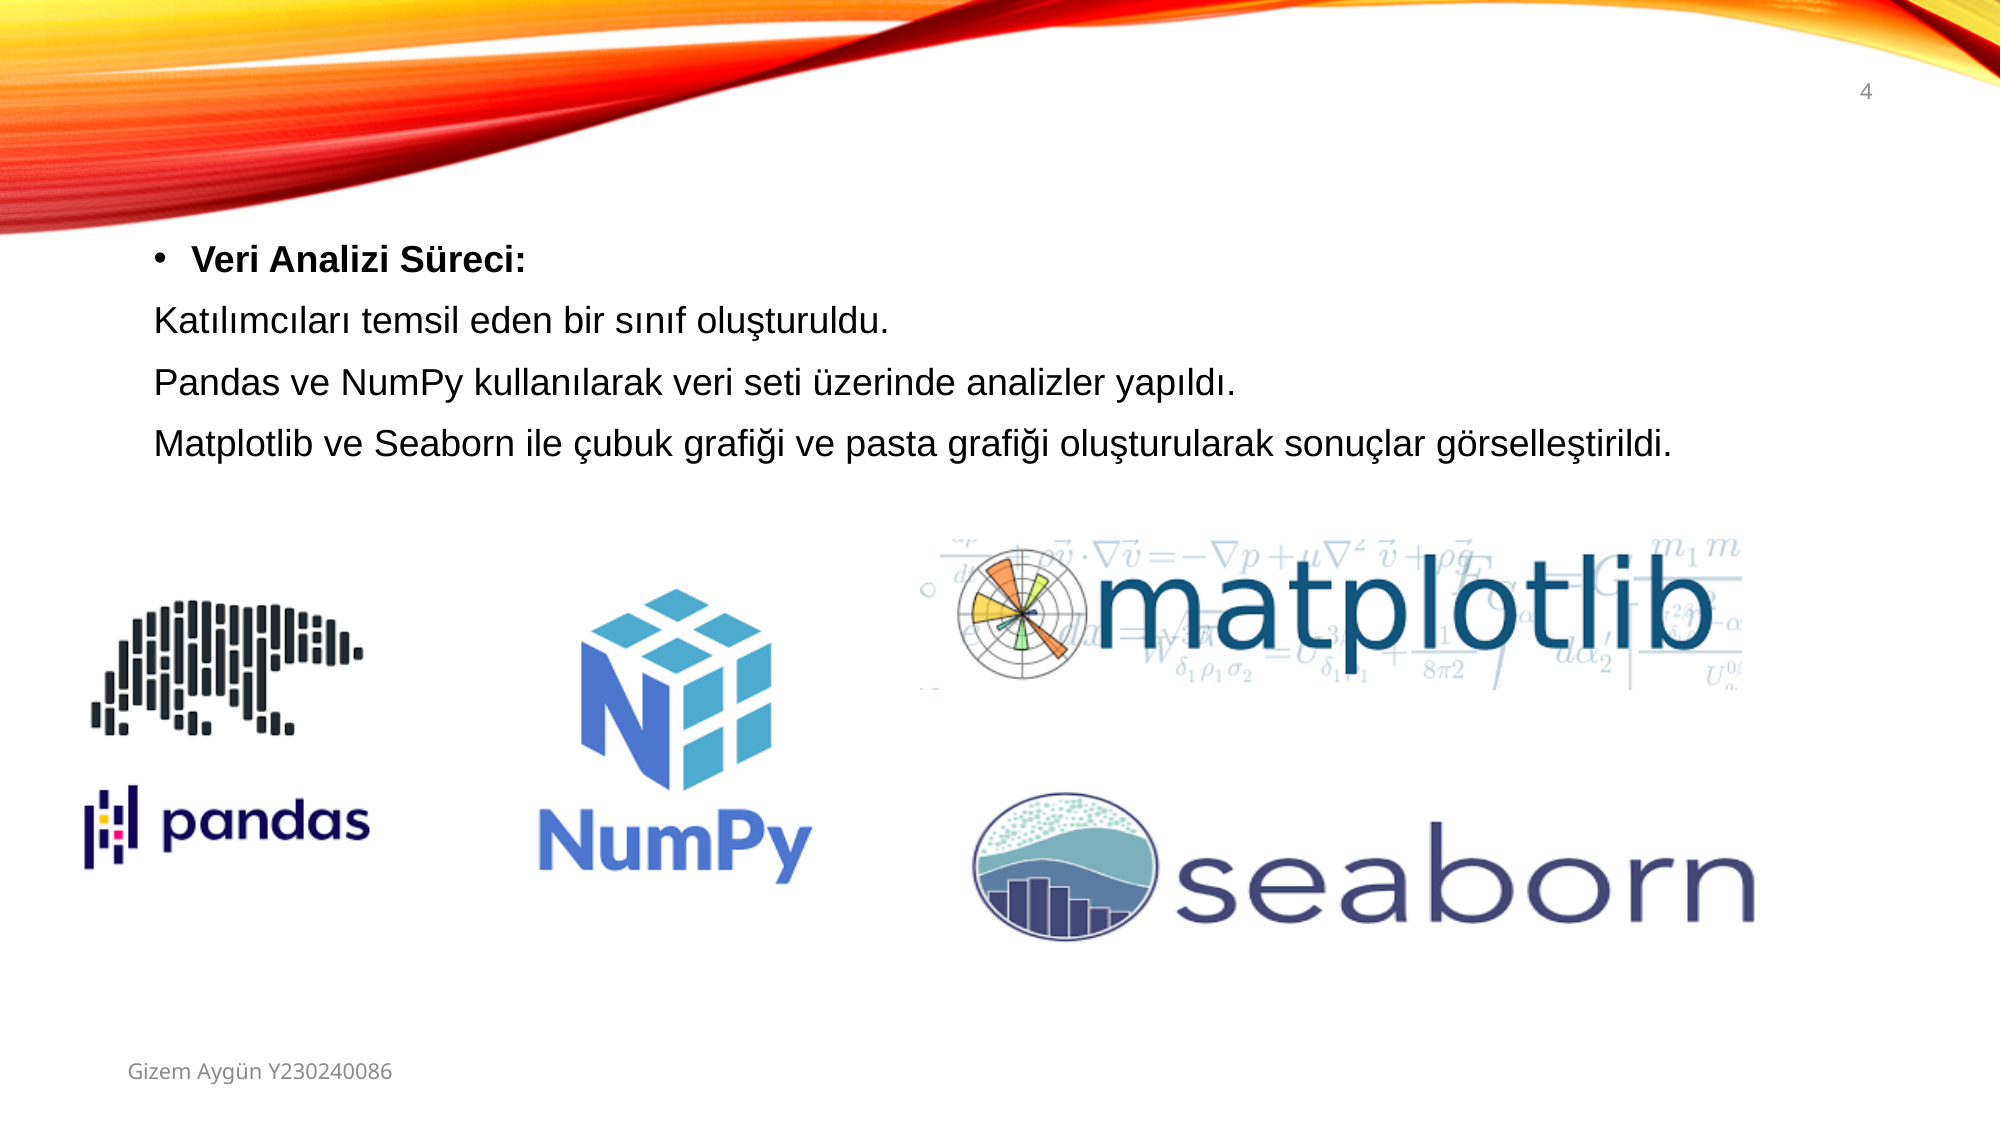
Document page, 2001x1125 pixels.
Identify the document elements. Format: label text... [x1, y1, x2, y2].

footer Gizem Aygün Y230240086 [112, 1042, 1388, 1103]
picture [957, 779, 1778, 968]
picture [43, 568, 401, 915]
picture [0, 0, 2000, 237]
picture [920, 539, 1742, 690]
list Veri Analizi Süreci: Katılımcıları temsil eden bir sınıf oluşturuldu. Pandas ve NumPy kullanılarak veri seti üzerinde analizler yapıldı. Matplotlib ve Seaborn ile çubuk grafiği ve pasta grafiği oluşturularak sonuçlar görselleştirildi. [138, 232, 1914, 893]
picture [500, 562, 853, 915]
slide_number 4 [1437, 62, 1888, 123]
